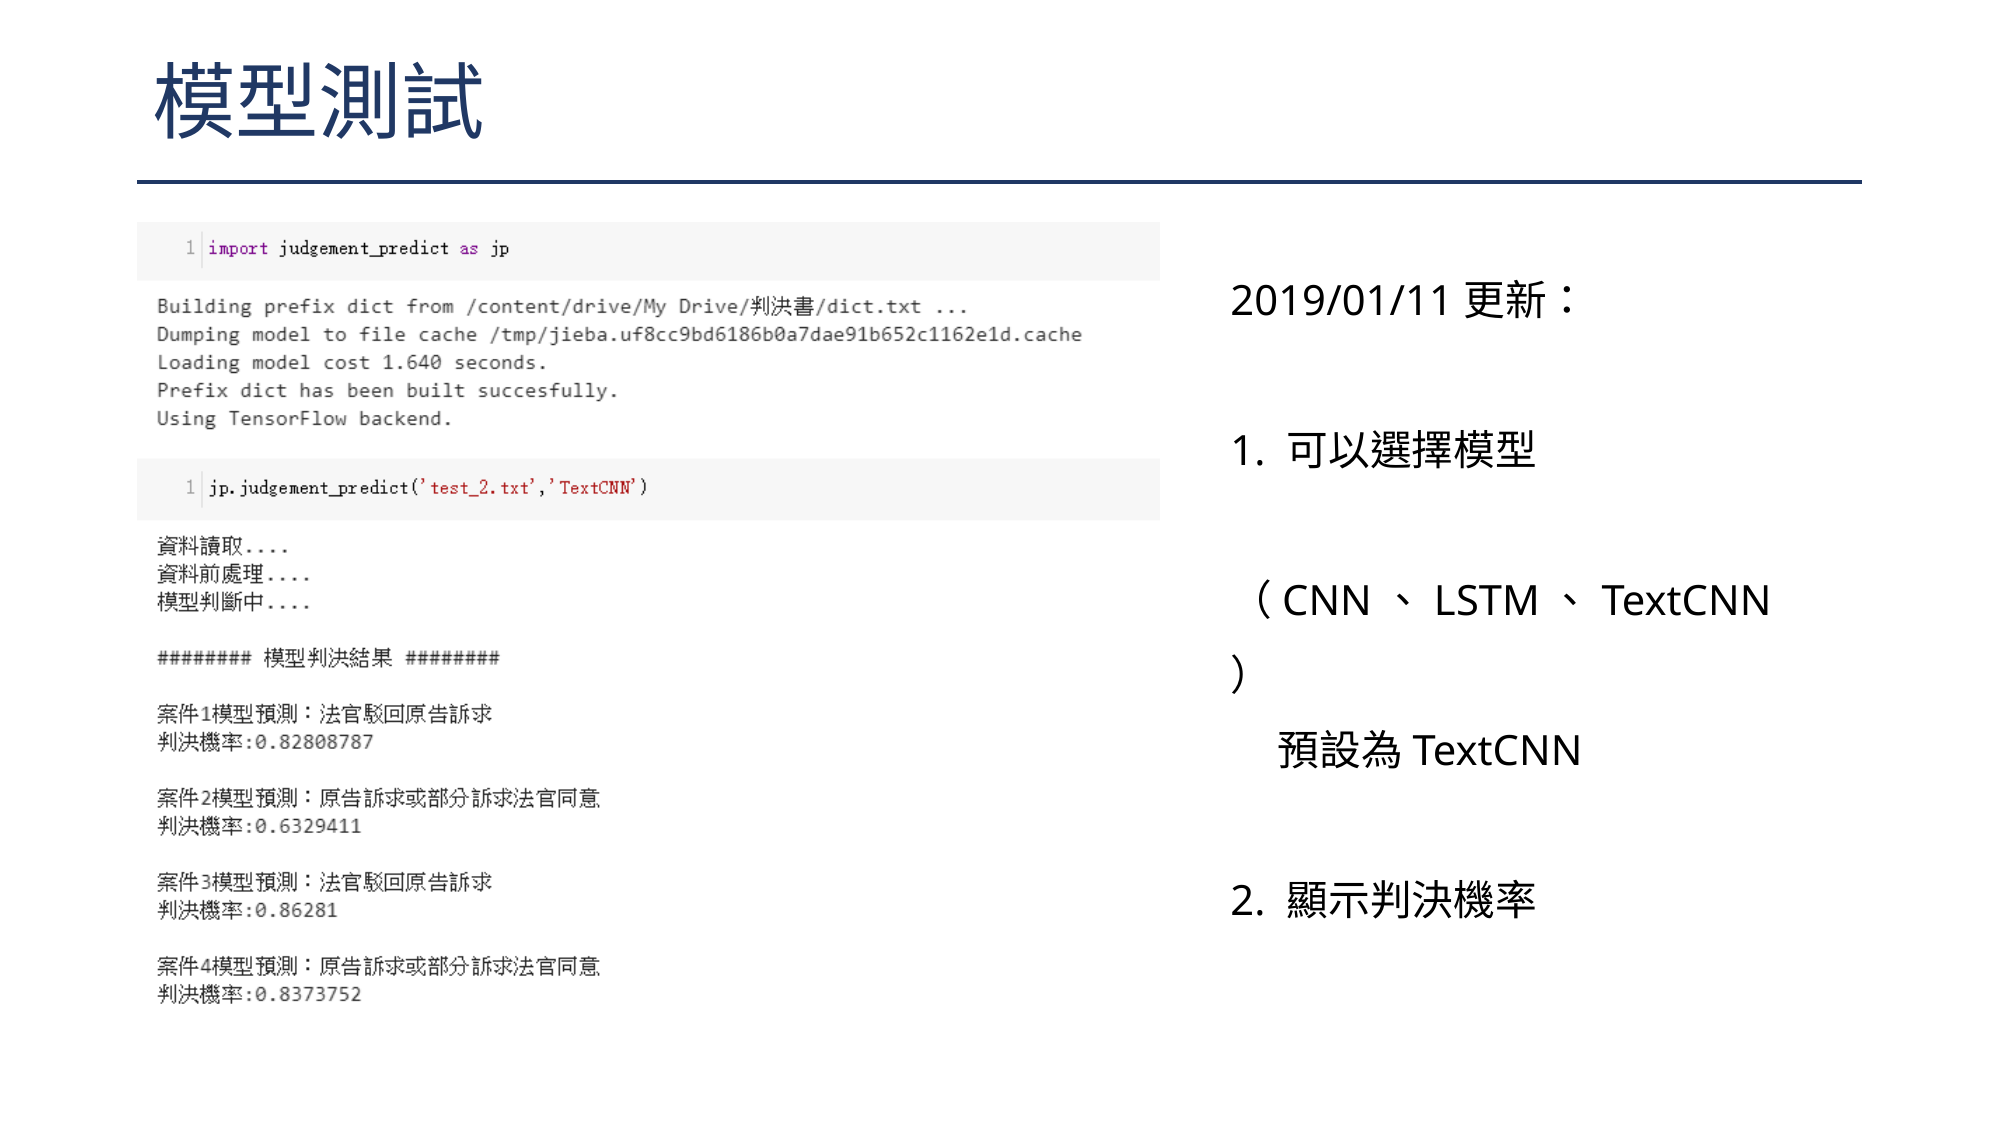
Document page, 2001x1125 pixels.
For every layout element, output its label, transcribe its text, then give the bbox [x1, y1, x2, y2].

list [137, 222, 1160, 1025]
title 模型測試 [137, 31, 1863, 180]
text_box 2019/01/11更新： 1. 可以選擇模型 （CNN、LSTM、TextCNN） 預設為TextCNN 2. 顯示判決機率 [1215, 241, 1796, 932]
